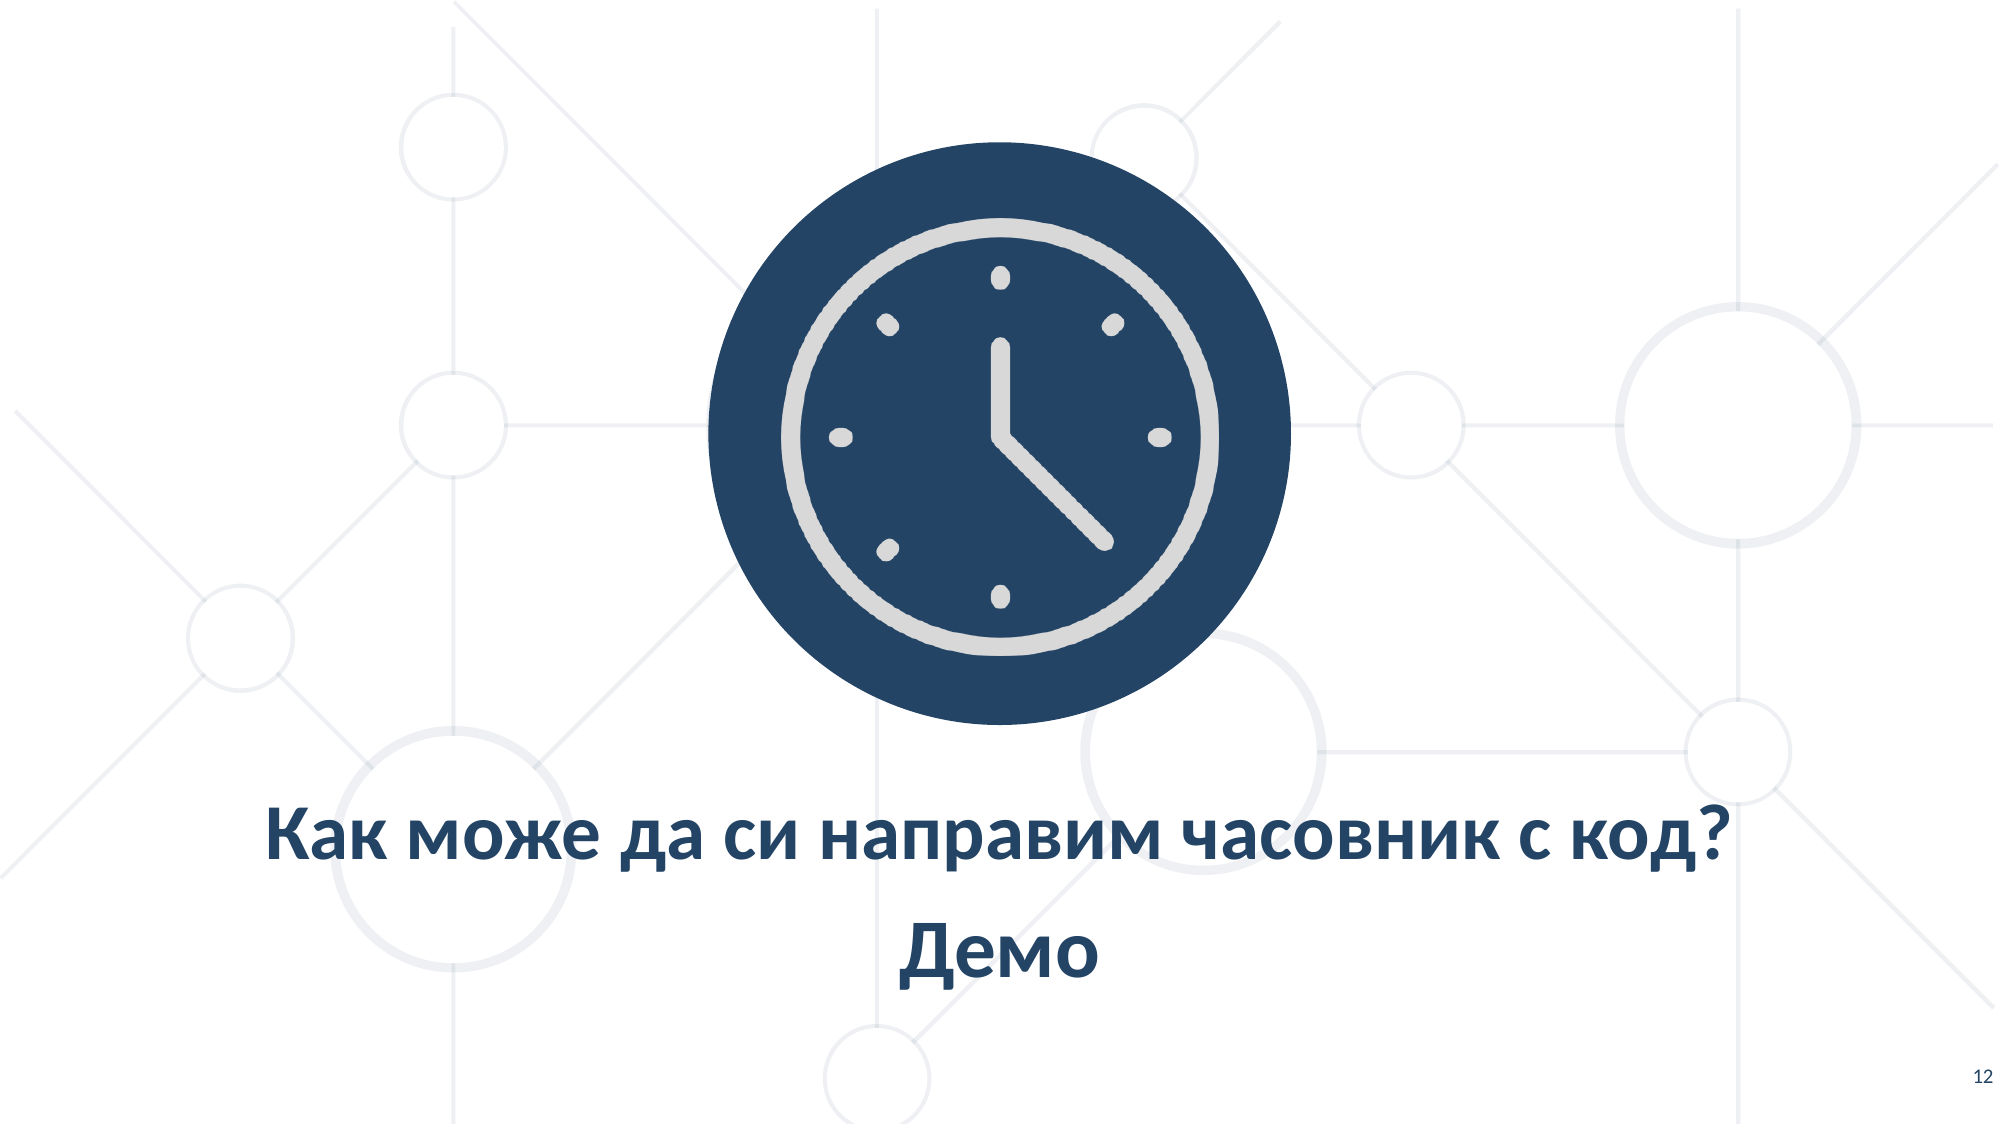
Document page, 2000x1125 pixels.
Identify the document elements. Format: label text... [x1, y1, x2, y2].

slide_number 12 [1929, 1049, 2000, 1100]
picture [780, 218, 1219, 657]
list Как може да си направим часовник с код? [100, 762, 1899, 889]
list Демо [100, 900, 1899, 983]
